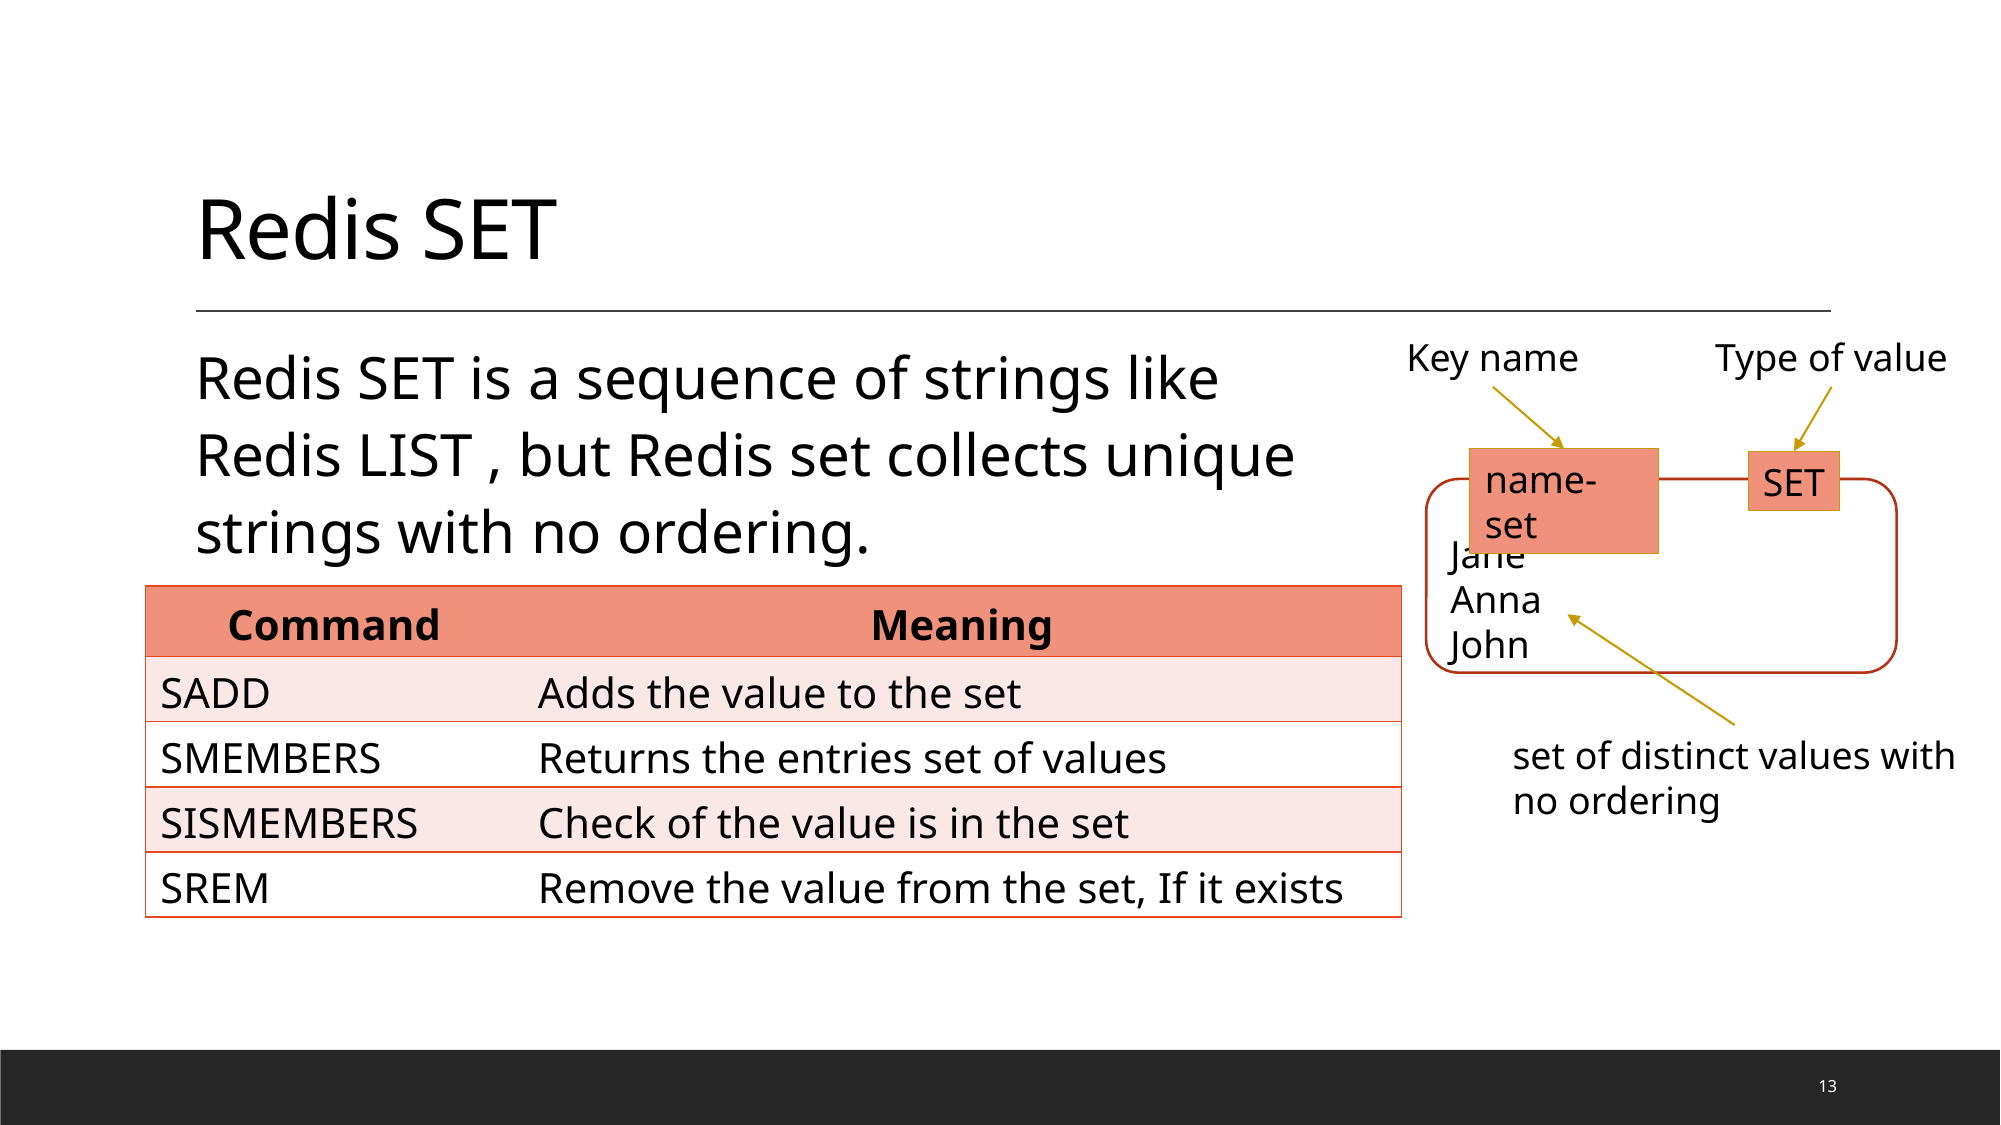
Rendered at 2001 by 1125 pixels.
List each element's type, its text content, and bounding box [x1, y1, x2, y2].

table_cell Returns the entries set of values [523, 722, 1395, 786]
table_cell SMEMBERS [146, 722, 523, 786]
list Redis SET is a sequence of strings like Redis LIST , but Redis set collects unique strings with no ordering. [180, 326, 1302, 521]
table_cell Adds the value to the set [523, 657, 1395, 721]
table_cell SISMEMBERS [146, 788, 523, 851]
table_cell SREM [146, 853, 523, 916]
table_header Command [146, 587, 523, 656]
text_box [1398, 326, 1953, 832]
title Redis SET [180, 47, 1830, 285]
table_cell Check of the value is in the set [523, 788, 1401, 851]
slide_number 13 [1803, 1057, 1932, 1118]
table_cell Remove the value from the set, If it exists [523, 853, 1401, 916]
table_header Meaning [523, 587, 1395, 656]
table_cell SADD [146, 657, 523, 721]
